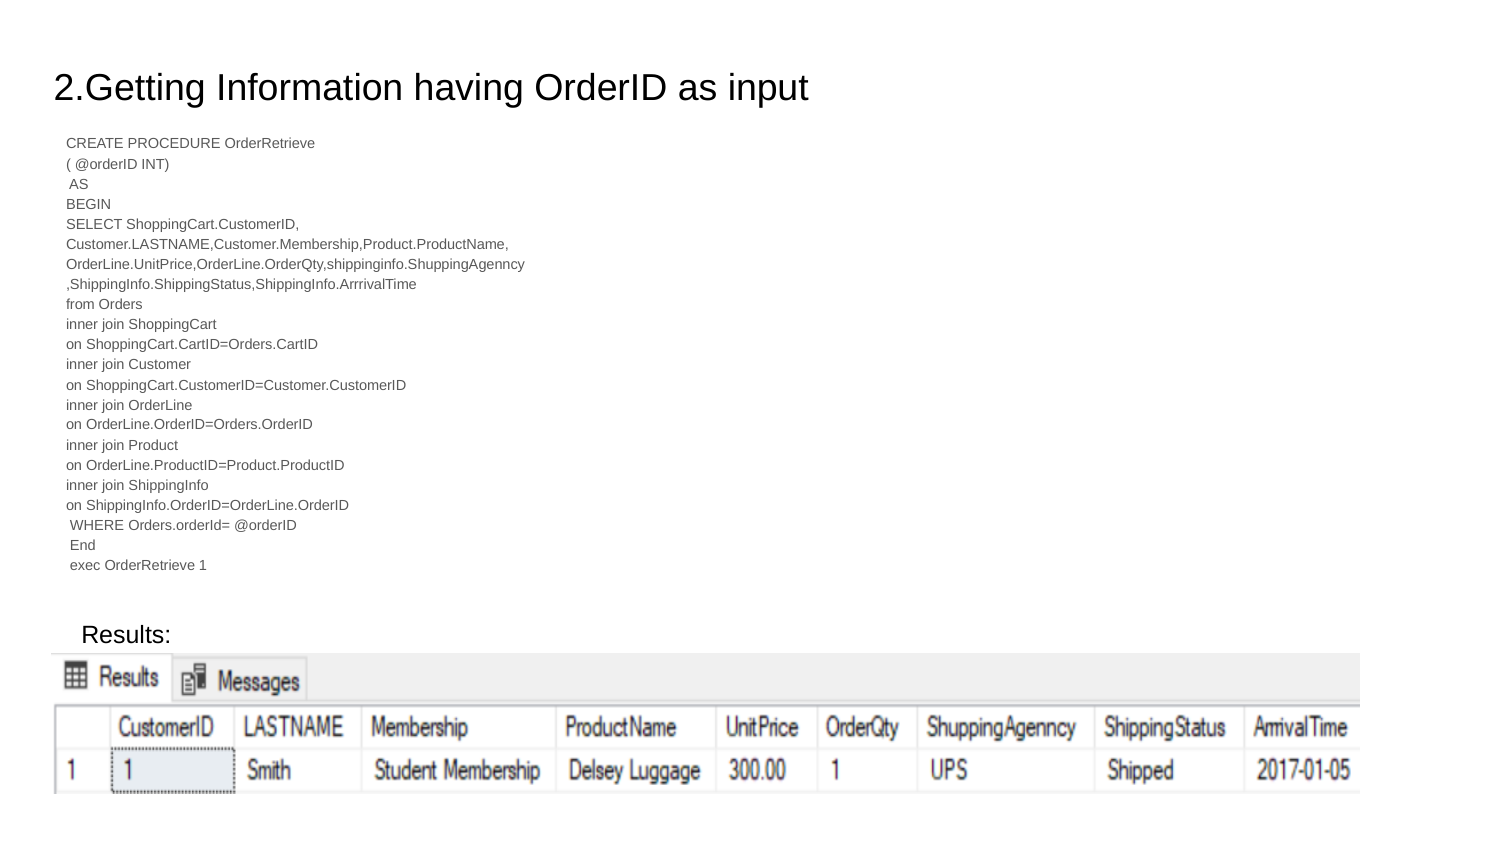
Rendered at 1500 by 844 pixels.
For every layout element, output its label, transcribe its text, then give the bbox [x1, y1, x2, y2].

text_box Results: [66, 603, 245, 642]
list CREATE PROCEDURE OrderRetrieve ( @orderID INT) AS BEGIN SELECT ShoppingCart.CustomerID, Customer.LASTNAME,Customer.Membership,Product.ProductName, OrderLine.UnitPrice,OrderLine.OrderQty,shippinginfo.ShuppingAgenncy ,ShippingInfo.ShippingStatus,ShippingInfo.ArrrivalTime from Orders inner join ShoppingCart on ShoppingCart.CartID=Orders.CartID inner join Customer on ShoppingCart.CustomerID=Customer.CustomerID inner join OrderLine on OrderLine.OrderID=Orders.OrderID inner join Product on OrderLine.ProductID=Product.ProductID inner join ShippingInfo on ShippingInfo.OrderID=OrderLine.OrderID WHERE Orders.orderId= @orderID End exec OrderRetrieve 1 [51, 116, 1449, 819]
title 2.Getting Information having OrderID as input [38, 47, 1437, 142]
picture [50, 653, 1361, 794]
